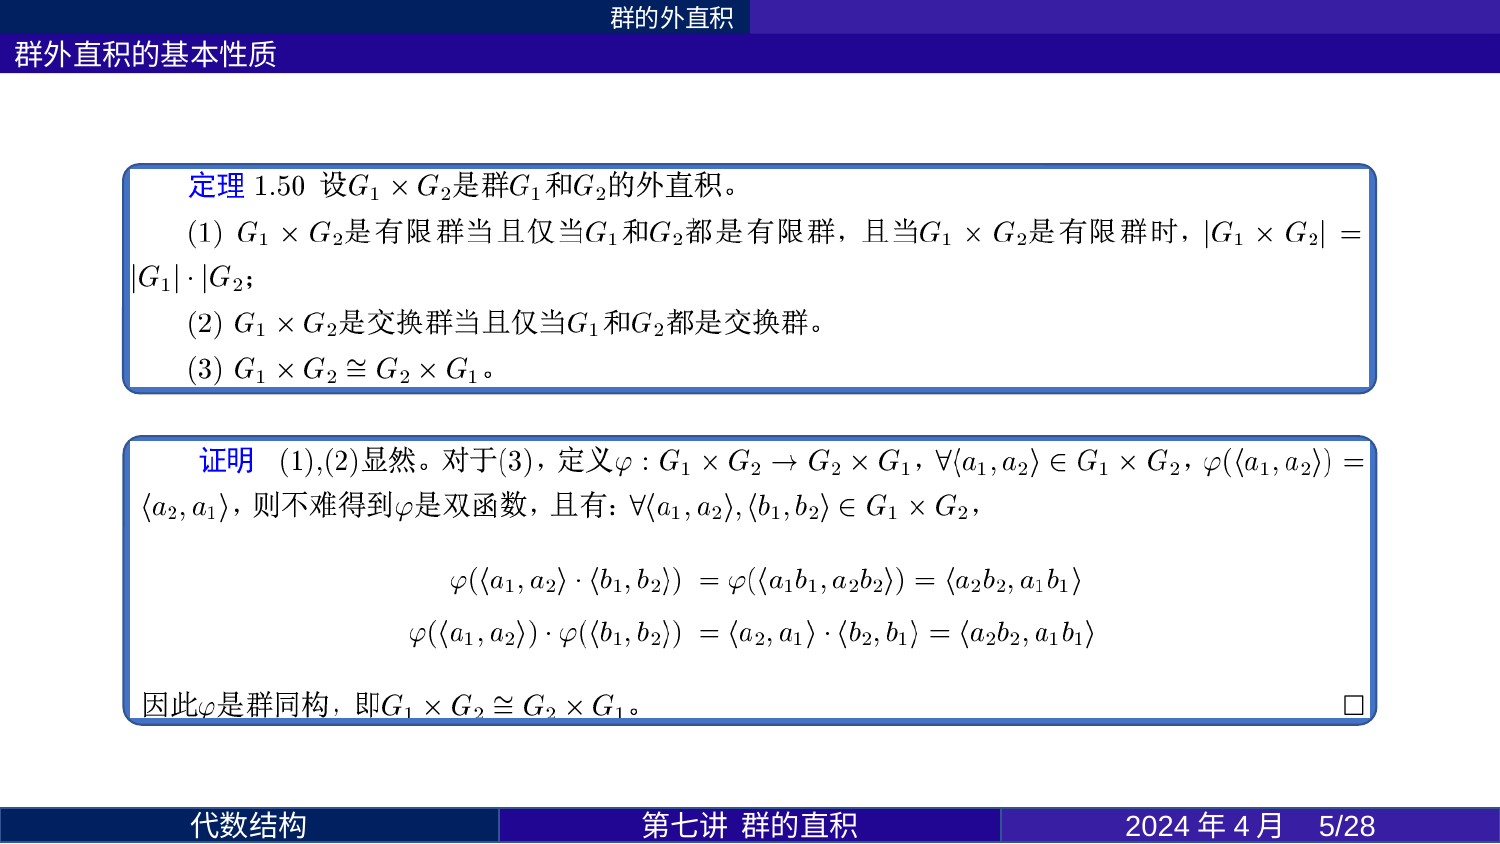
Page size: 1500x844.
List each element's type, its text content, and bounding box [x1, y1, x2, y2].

text_box 2024年4月 5/28 [1000, 807, 1500, 843]
text_box 第七讲 群的直积 [498, 807, 1000, 843]
text_box [749, 0, 1500, 33]
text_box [123, 436, 1377, 725]
text_box 群外直积的基本性质 [0, 33, 1500, 74]
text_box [123, 164, 1377, 394]
text_box 群的外直积 [0, 0, 749, 33]
text_box 代数结构 [0, 807, 498, 843]
